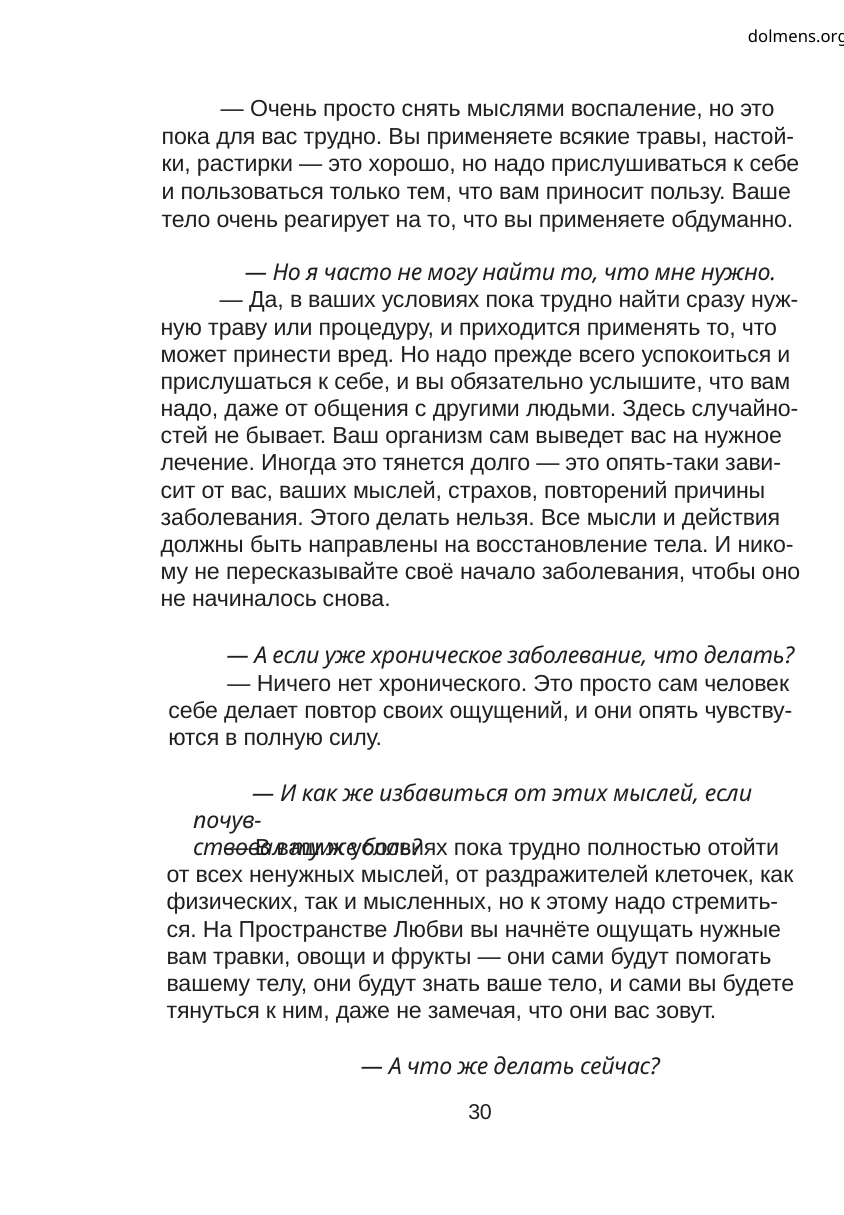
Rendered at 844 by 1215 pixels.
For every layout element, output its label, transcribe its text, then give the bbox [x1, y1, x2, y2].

text_box — Ничего нет хронического. Это просто сам человек себе делает повтор своих ощущений, и они опять чувству- ются в полную силу. [168, 668, 792, 778]
text_box — А что же делать сейчас? [360, 1049, 660, 1108]
text_box 30 [468, 1097, 493, 1151]
text_box — Но я часто не могу найти то, что мне нужно. [244, 256, 776, 285]
text_box — В ваших условиях пока трудно полностью отойти от всех ненужных мыслей, от раздражителей клеточек, как физических, так и мысленных, но к этому надо стремить- ся. На Пространстве Любви вы начнёте ощущать нужные вам травки, овощи и фрукты — они сами будут помогать вашему телу, они будут знать ваше тело, и сами вы будете тянуться к ним, даже не замечая, что они вас зовут. [166, 833, 794, 1051]
text_box — И как же избавиться от этих мыслей, если почув- ствовал ту же боль? [193, 779, 768, 833]
text_box — А если уже хроническое заболевание, что делать? [226, 639, 795, 697]
text_box dolmens.org [747, 27, 844, 66]
text_box — Очень просто снять мыслями воспаление, но это пока для вас трудно. Вы применяете всякие травы, настой- ки, растирки — это хорошо, но надо прислушиваться к себе и пользоваться только тем, что вам приносит пользу. Ваше тело очень реагирует на то, что вы применяете обдуманно. [161, 93, 799, 260]
text_box — Да, в ваших условиях пока трудно найти сразу нуж- ную траву или процедуру, и приходится применять то, что может принести вред. Но надо прежде всего успокоиться и прислушаться к себе, и вы обязательно услышите, что вам надо, даже от общения с другими людьми. Здесь случайно- стей не бывает. Ваш организм сам выведет вас на нужное лечение. Иногда это тянется долго — это опять-таки зави- сит от вас, ваших мыслей, страхов, повторений причины заболевания. Этого делать нельзя. Все мысли и действия должны быть направлены на восстановление тела. И нико- му не пересказывайте своё начало заболевания, чтобы оно не начиналось снова. [160, 285, 800, 639]
